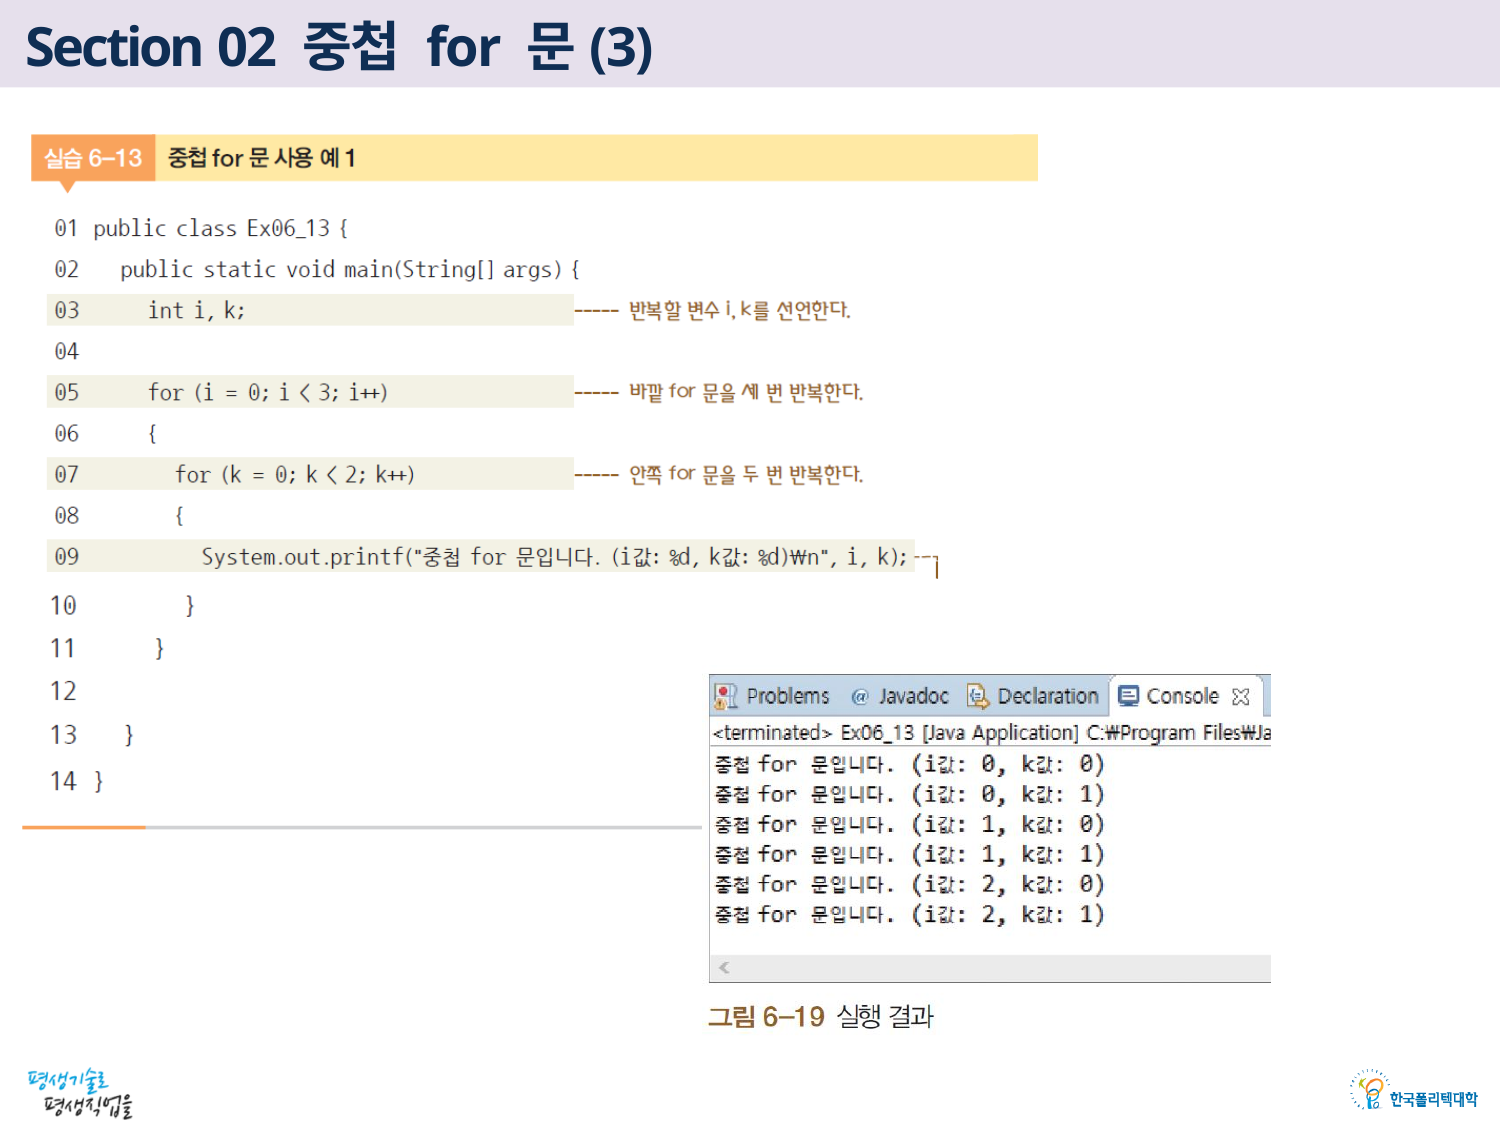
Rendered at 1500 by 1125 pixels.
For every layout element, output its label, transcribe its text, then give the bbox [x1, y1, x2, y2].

picture [17, 1062, 167, 1122]
picture [20, 578, 1272, 1043]
picture [1346, 1064, 1481, 1114]
title Section 02 중첩 for 문(3) [10, 5, 1288, 84]
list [29, 134, 1039, 577]
